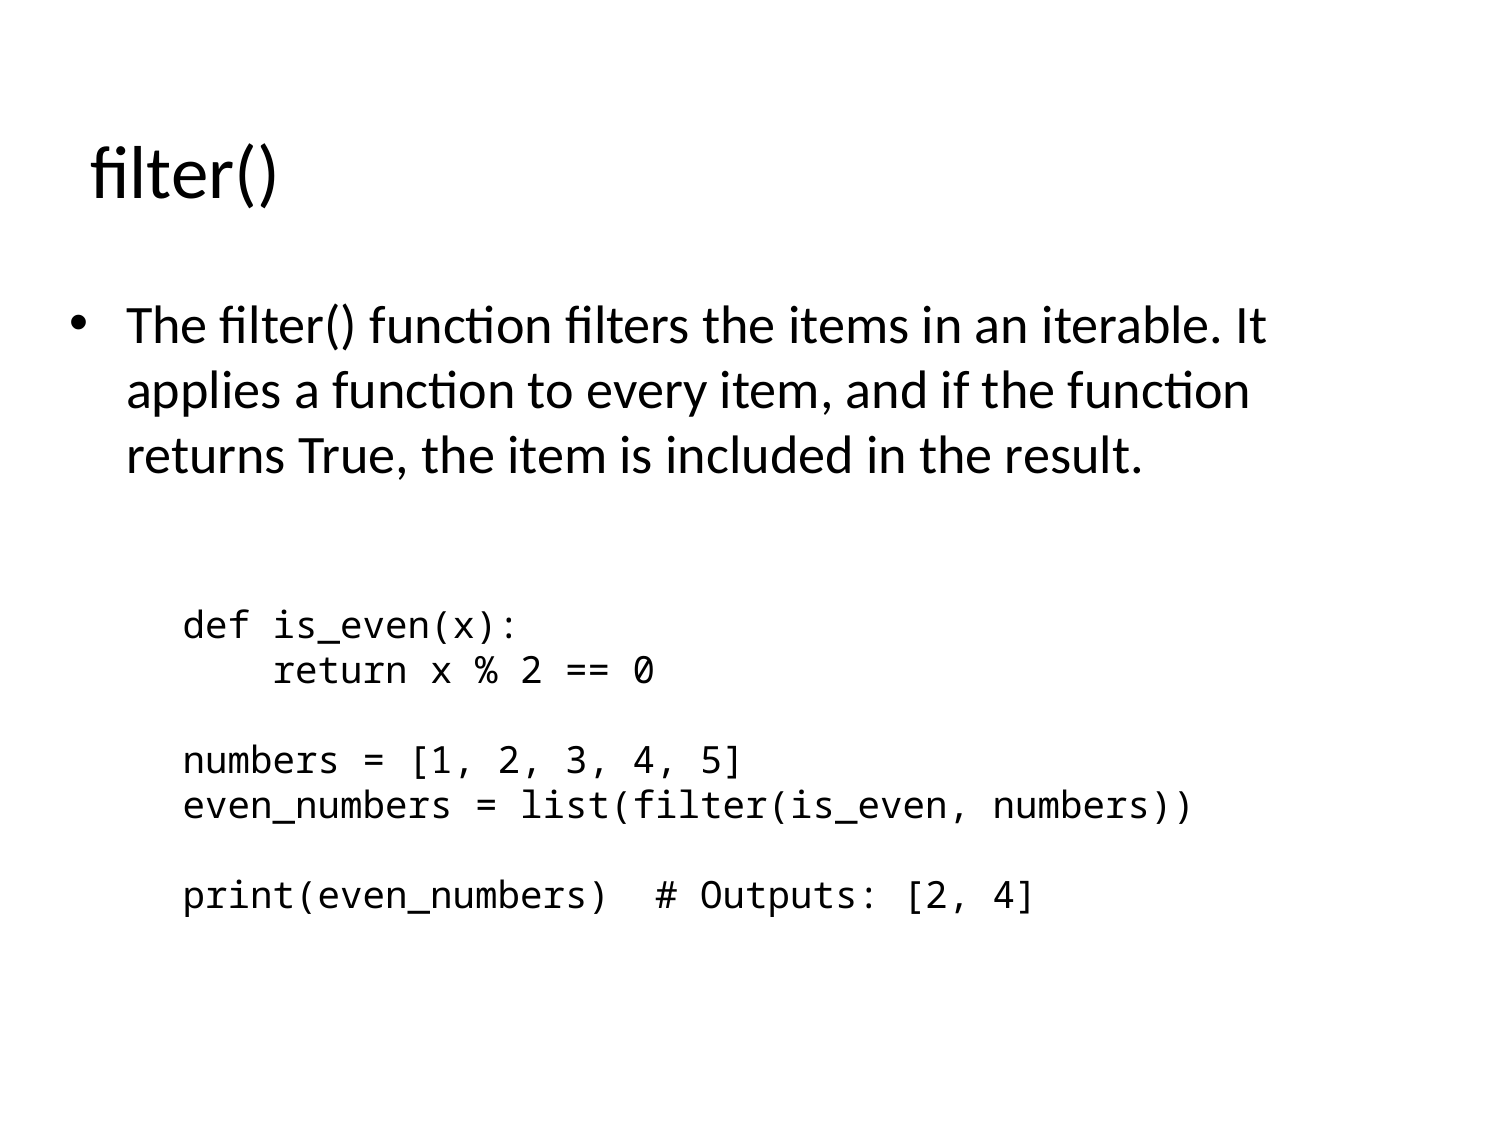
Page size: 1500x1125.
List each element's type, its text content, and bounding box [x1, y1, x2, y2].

list The filter() function filters the items in an iterable. It applies a function to every item, and if the function returns True, the item is included in the result. [54, 281, 1405, 532]
text_box def is_even(x): return x % 2 == 0 numbers = [1, 2, 3, 4, 5] even_numbers = list(filter(is_even, numbers)) print(even_numbers) # Outputs: [2, 4] [167, 593, 1292, 924]
title filter() [75, 75, 1500, 263]
